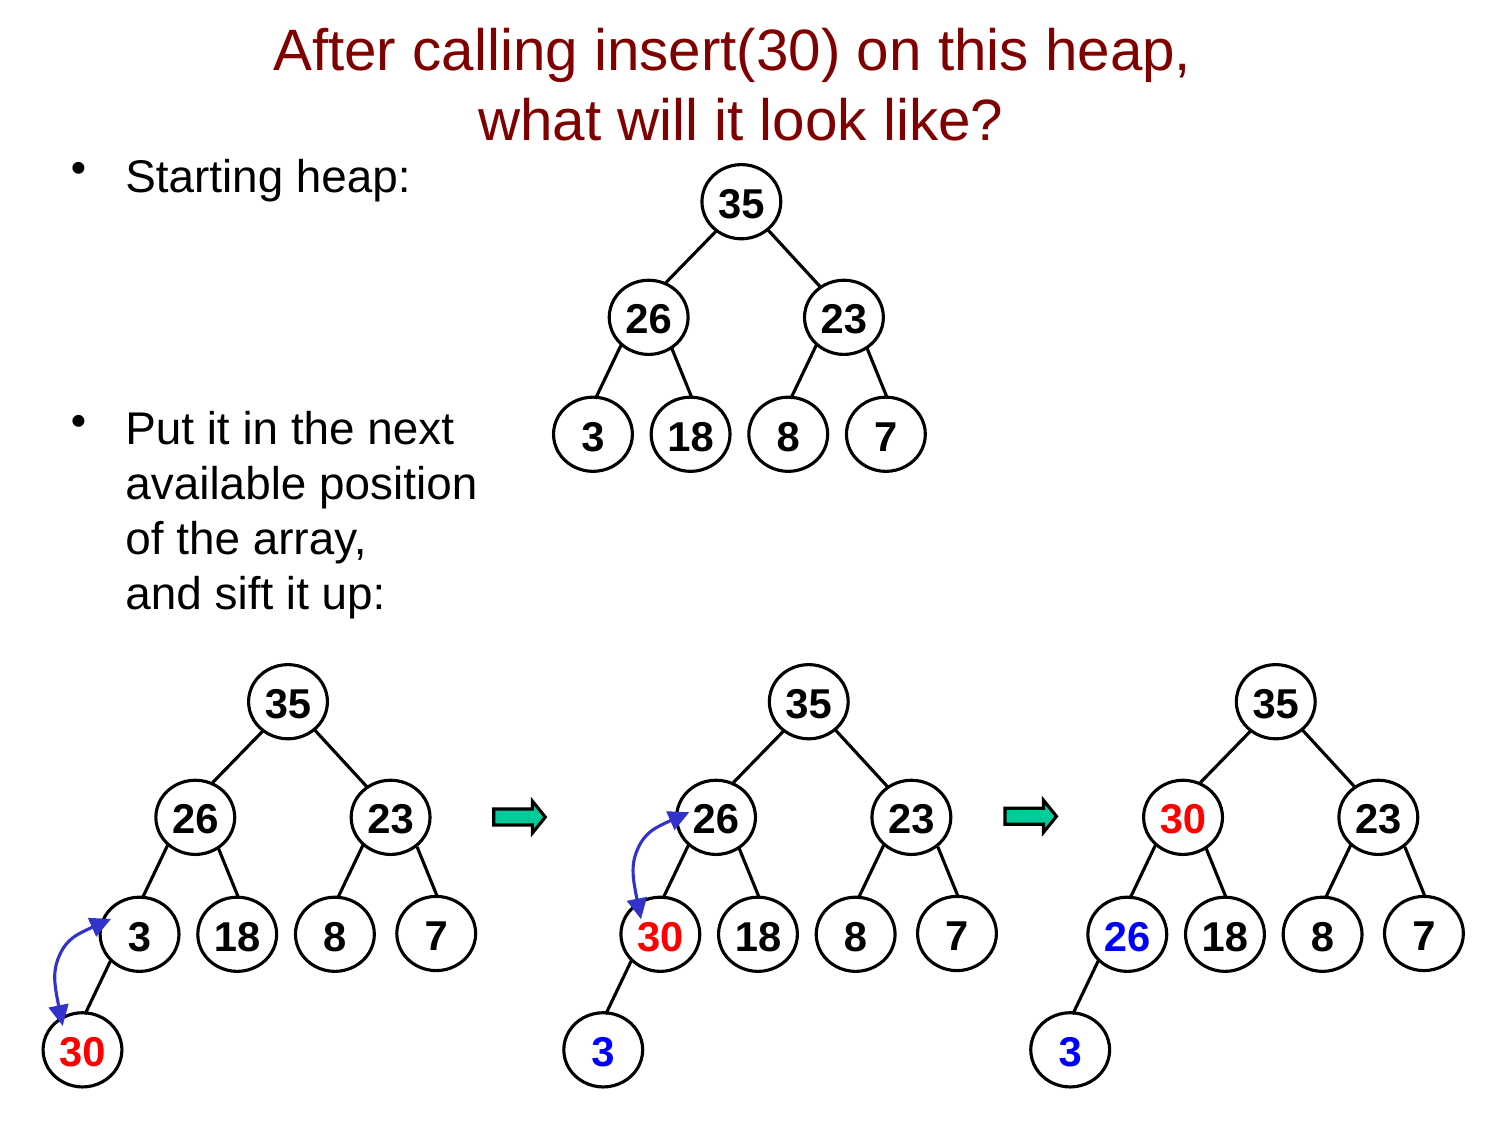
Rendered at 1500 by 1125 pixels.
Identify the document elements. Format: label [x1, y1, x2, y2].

text_box [43, 664, 476, 1087]
title [96, 12, 1386, 138]
text_box [493, 809, 539, 834]
text_box [1030, 664, 1464, 1087]
text_box [538, 808, 546, 820]
text_box [532, 801, 538, 809]
text_box [553, 164, 926, 472]
list [55, 138, 1500, 1060]
text_box [1004, 800, 1057, 833]
text_box [563, 664, 997, 1087]
